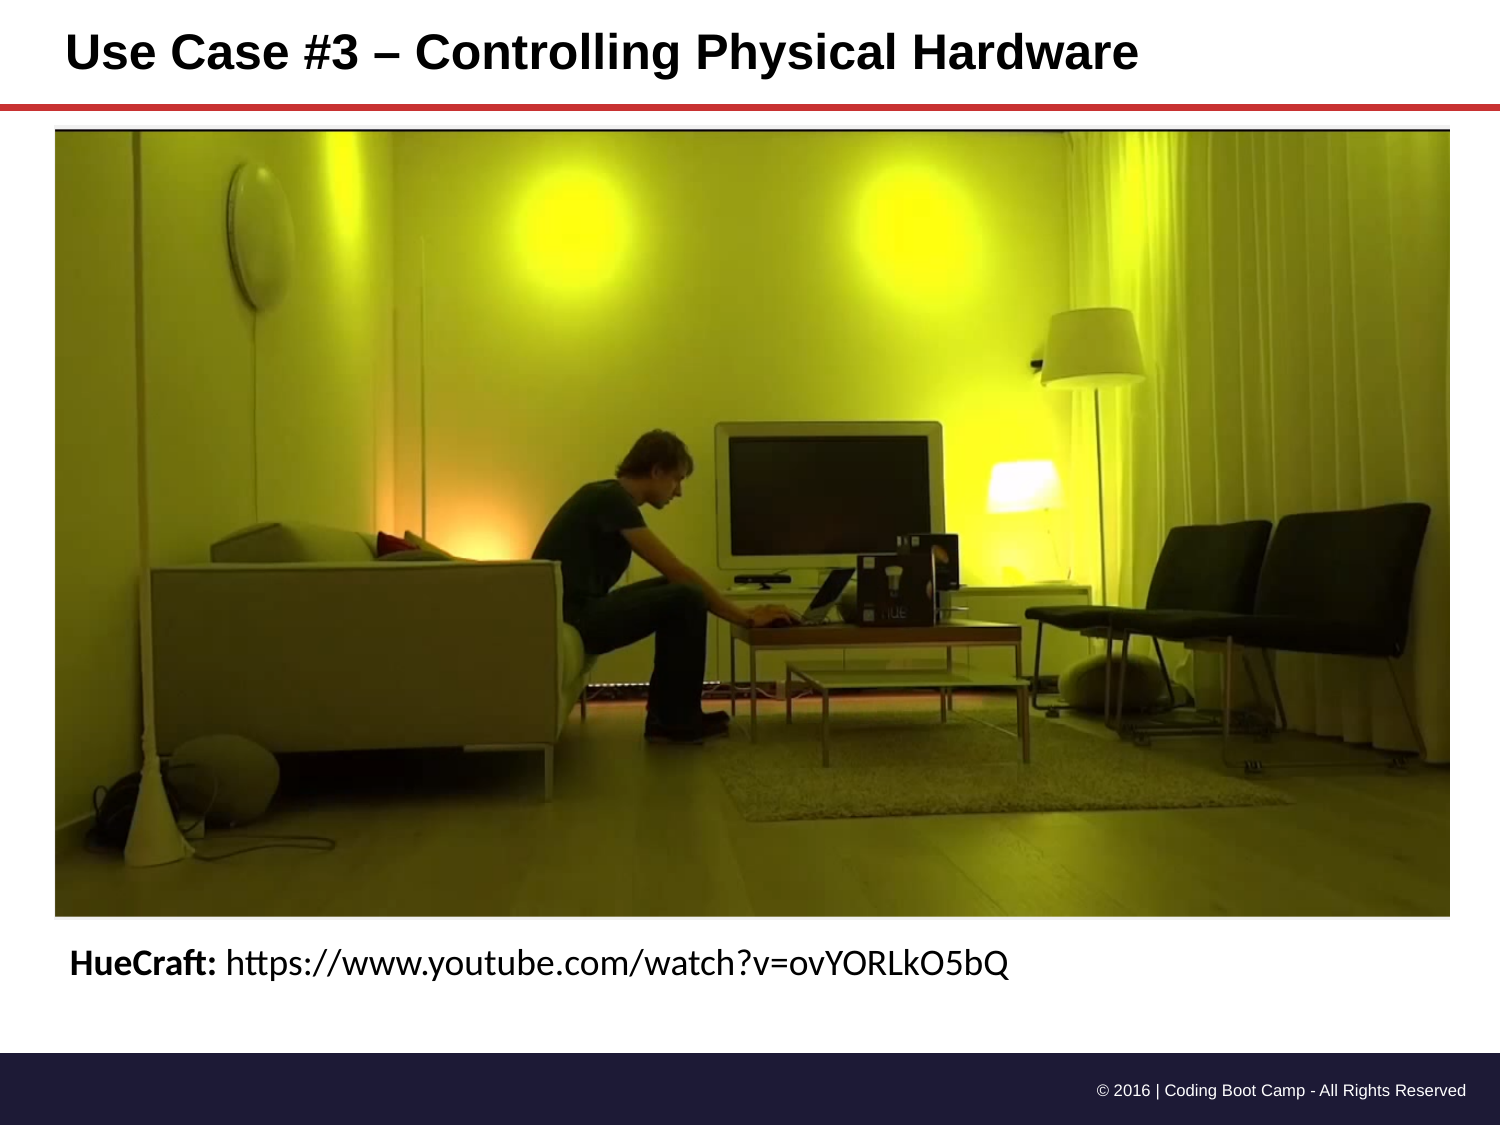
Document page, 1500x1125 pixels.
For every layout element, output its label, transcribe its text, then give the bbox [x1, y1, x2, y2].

picture [54, 124, 1451, 920]
title Use Case #3 – Controlling Physical Hardware [50, 0, 1213, 108]
text_box HueCraft: https://www.youtube.com/watch?v=ovYORLkO5bQ [54, 930, 1450, 991]
